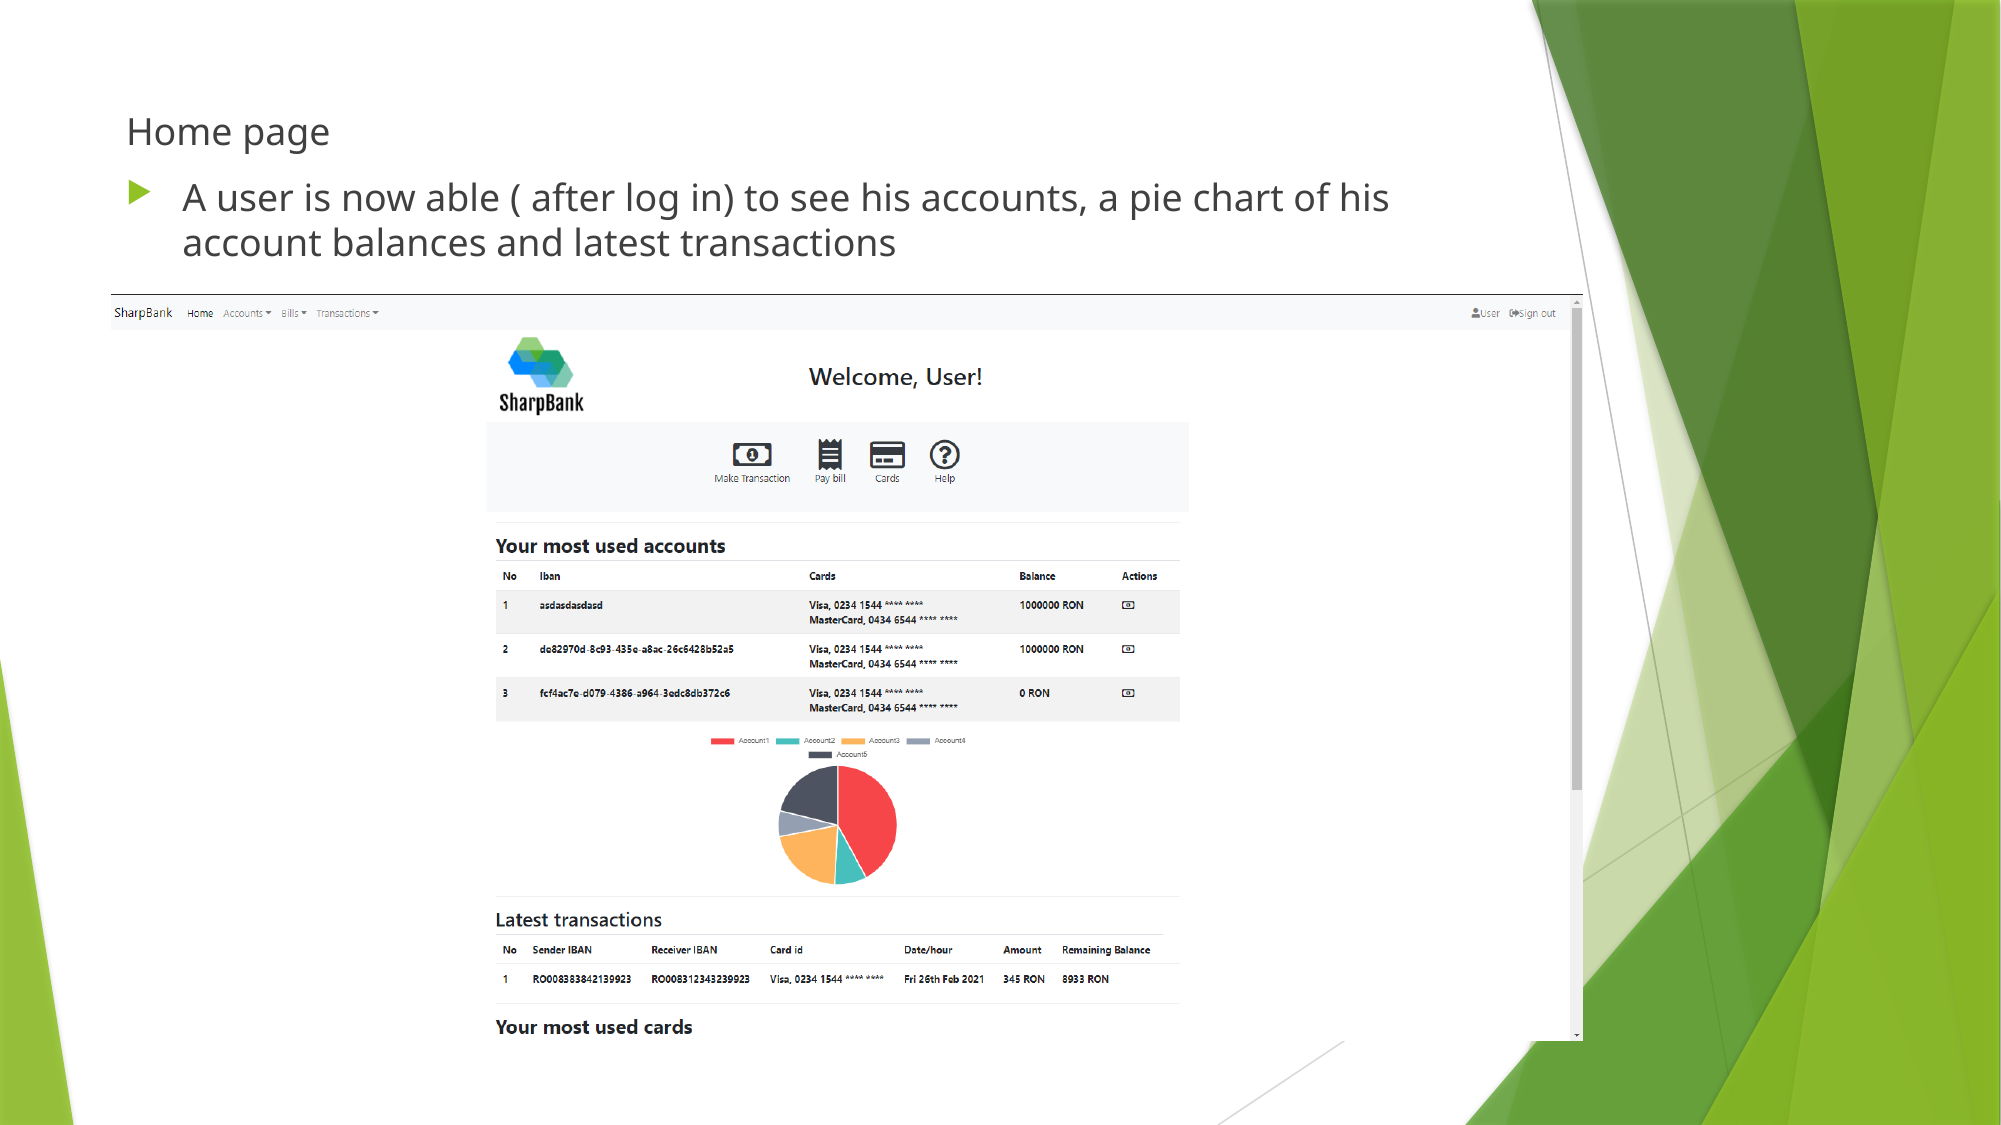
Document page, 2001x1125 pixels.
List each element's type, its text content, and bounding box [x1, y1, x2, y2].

picture [110, 293, 1584, 1042]
list Home page A user is now able ( after log in) to see his accounts, a pie chart of his account balances and latest transactions [111, 100, 1522, 293]
